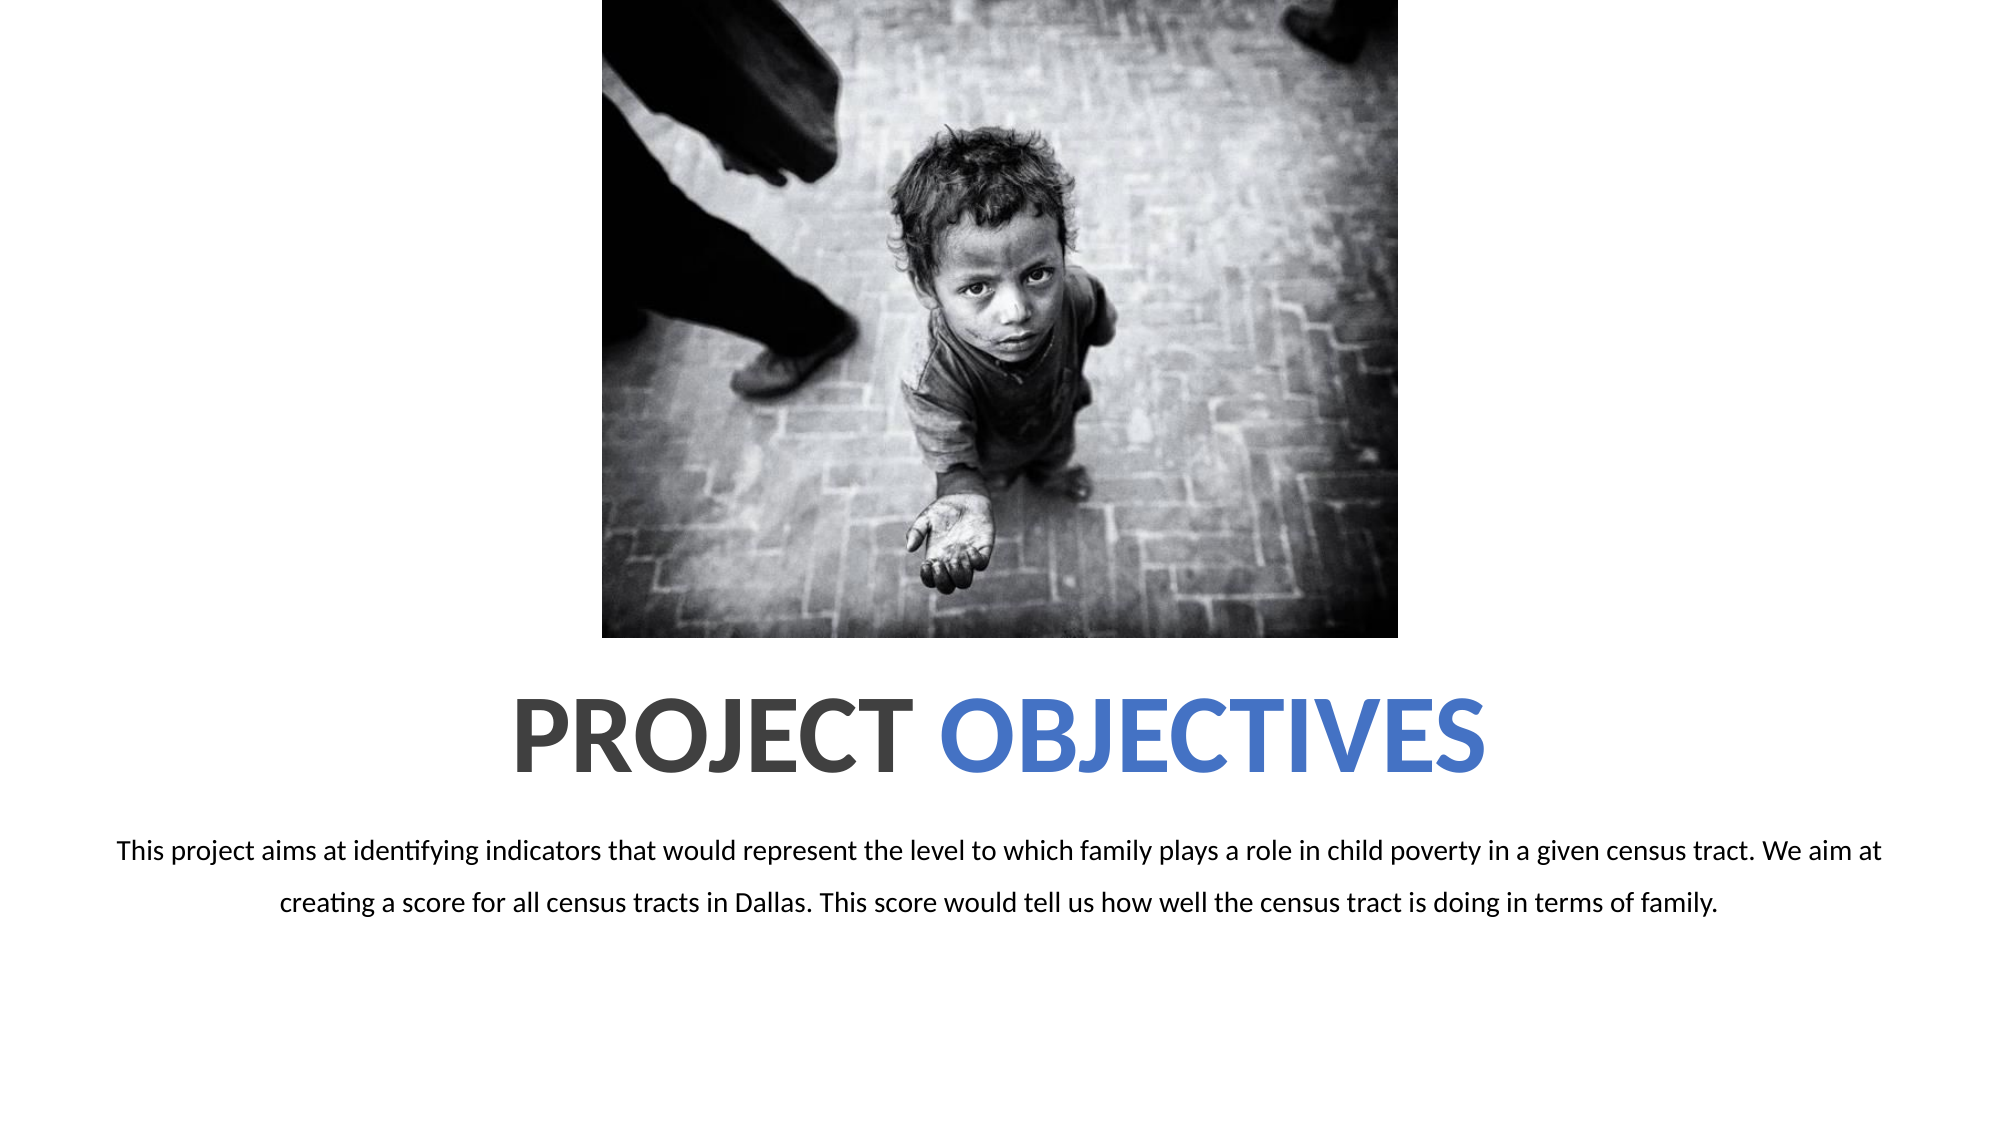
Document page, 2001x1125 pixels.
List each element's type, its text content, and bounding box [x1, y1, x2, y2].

text_box This project aims at identifying indicators that would represent the level to which family plays a role in child poverty in a given census tract. We aim at creating a score for all census tracts in Dallas. This score would tell us how well the census tract is doing in terms of family. [91, 806, 1909, 926]
picture [602, 0, 1398, 638]
text_box PROJECT OBJECTIVES [91, 653, 1909, 803]
